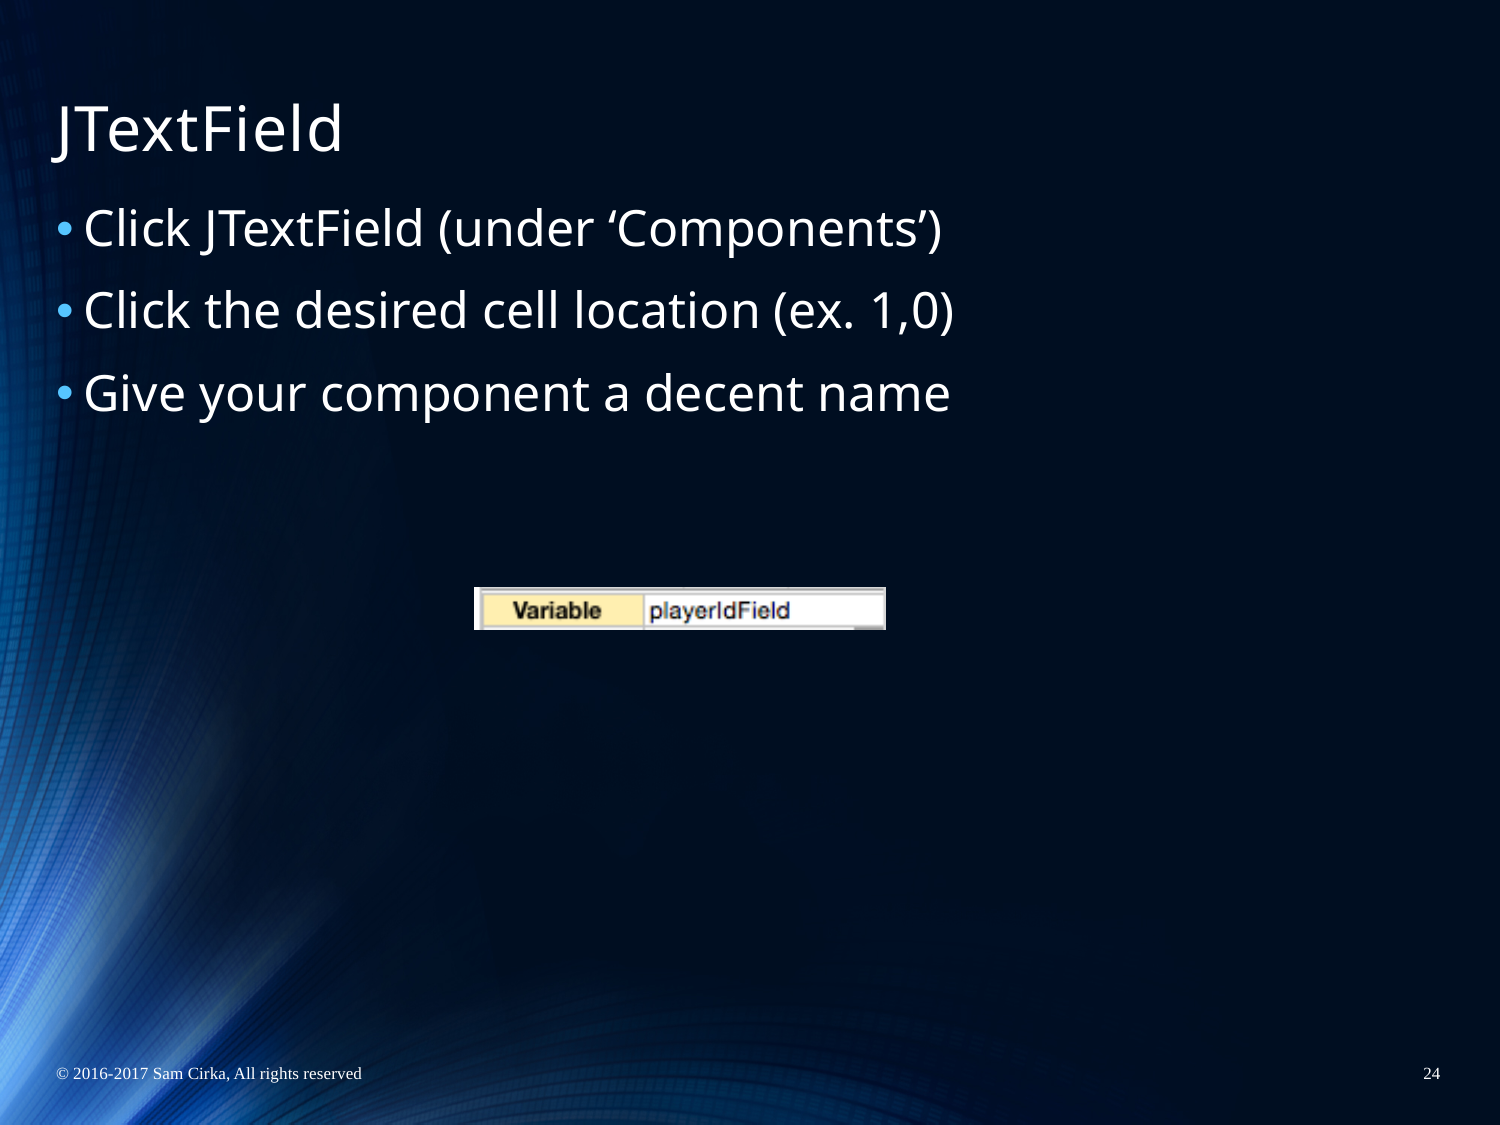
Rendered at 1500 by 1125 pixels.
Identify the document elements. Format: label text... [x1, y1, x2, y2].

title JTextField [41, 62, 1459, 173]
slide_number 24 [1352, 1050, 1456, 1096]
list Click JTextField (under ‘Components’) Click the desired cell location (ex. 1,0) Give your component a decent name [41, 196, 1459, 1024]
footer © 2016-2017 Sam Cirka, All rights reserved [41, 1050, 848, 1096]
picture [0, 0, 1500, 1125]
